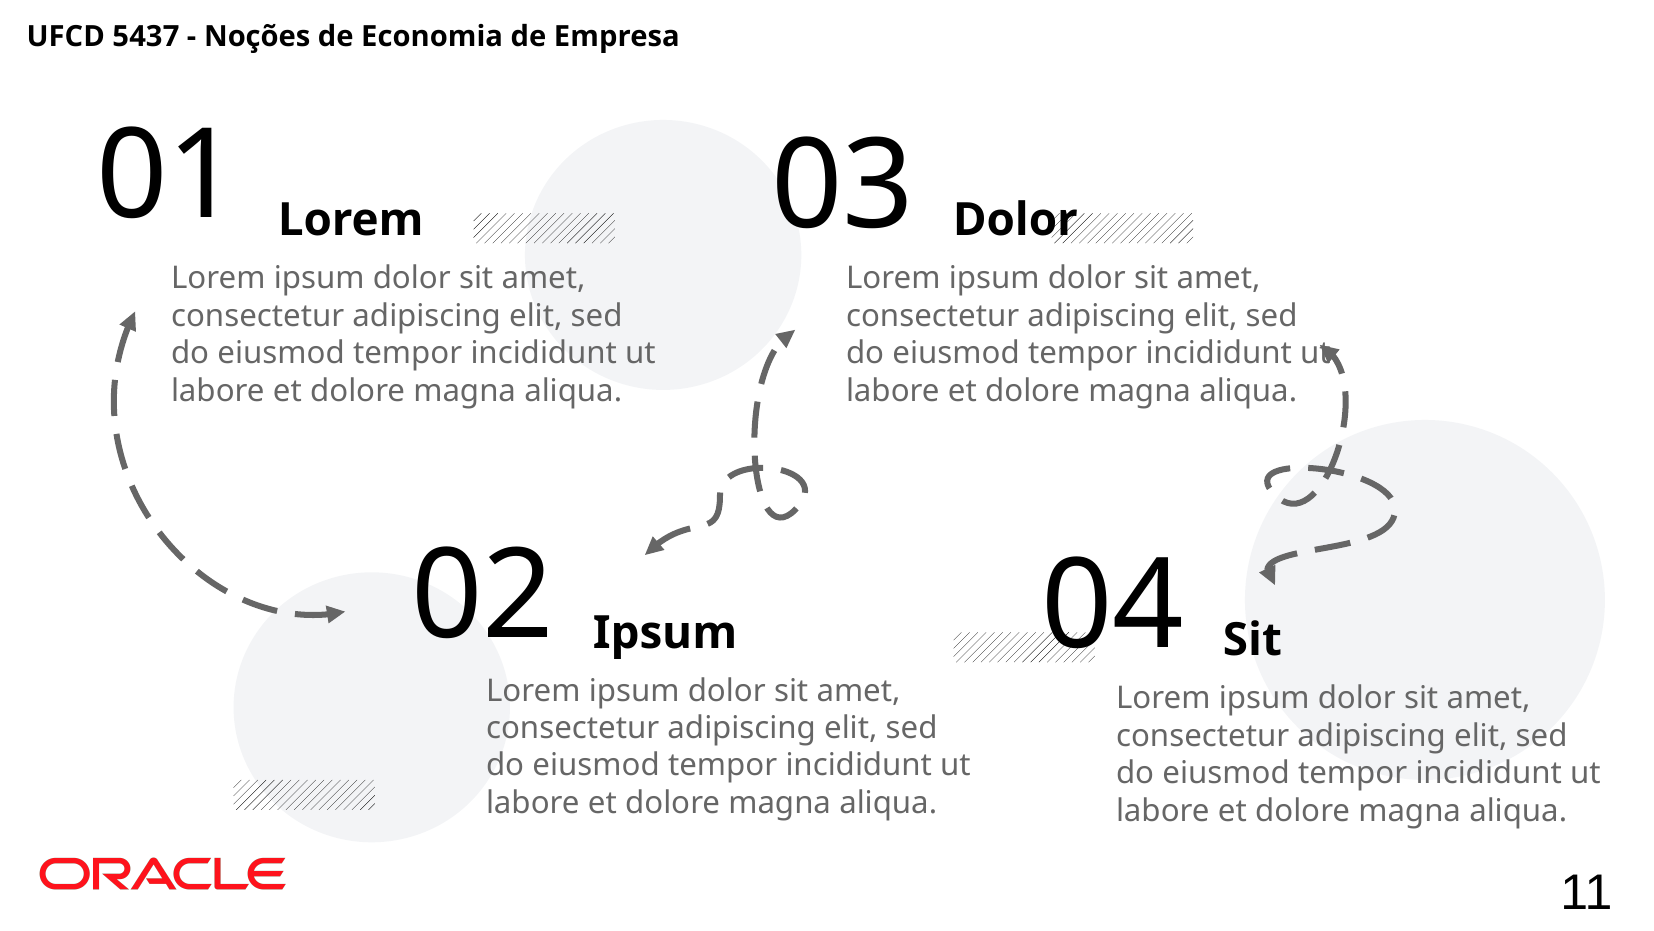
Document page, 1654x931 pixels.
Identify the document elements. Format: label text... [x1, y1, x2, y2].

text_box 01 [81, 84, 262, 271]
text_box 02 [396, 504, 577, 691]
text_box 03 [756, 94, 937, 280]
text_box Lorem ipsum dolor sit amet, consectetur adipiscing elit, sed do eiusmod tempor incididunt ut labore et dolore magna aliqua. [831, 250, 1357, 436]
picture [37, 803, 288, 931]
text_box Lorem [263, 182, 519, 260]
text_box Lorem ipsum dolor sit amet, consectetur adipiscing elit, sed do eiusmod tempor incididunt ut labore et dolore magna aliqua. [1101, 670, 1627, 856]
text_box Lorem ipsum dolor sit amet, consectetur adipiscing elit, sed do eiusmod tempor incididunt ut labore et dolore magna aliqua. [471, 662, 997, 849]
text_box Dolor [938, 182, 1194, 260]
text_box Lorem ipsum dolor sit amet, consectetur adipiscing elit, sed do eiusmod tempor incididunt ut labore et dolore magna aliqua. [156, 250, 682, 436]
text_box Sit [1208, 602, 1464, 680]
text_box 04 [1026, 514, 1207, 700]
text_box Ipsum [578, 594, 834, 673]
